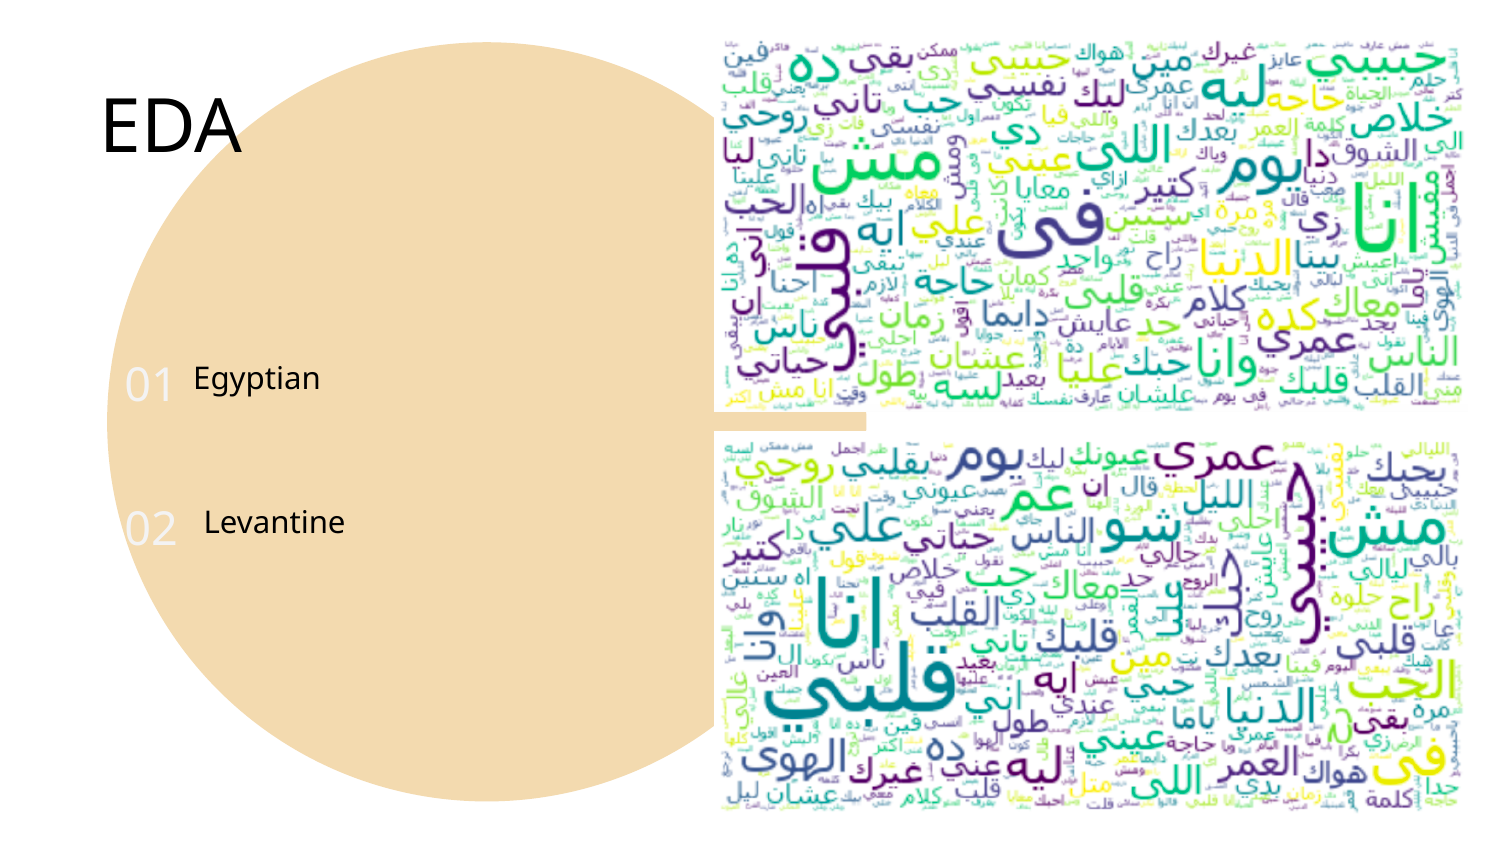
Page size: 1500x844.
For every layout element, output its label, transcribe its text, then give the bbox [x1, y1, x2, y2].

picture [713, 33, 1469, 412]
list Egyptian [219, 343, 555, 414]
title EDA [83, 56, 708, 184]
picture [713, 431, 1469, 820]
text_box Levantine [188, 487, 506, 557]
text_box 02 [84, 474, 219, 570]
text_box 01 [84, 330, 219, 426]
